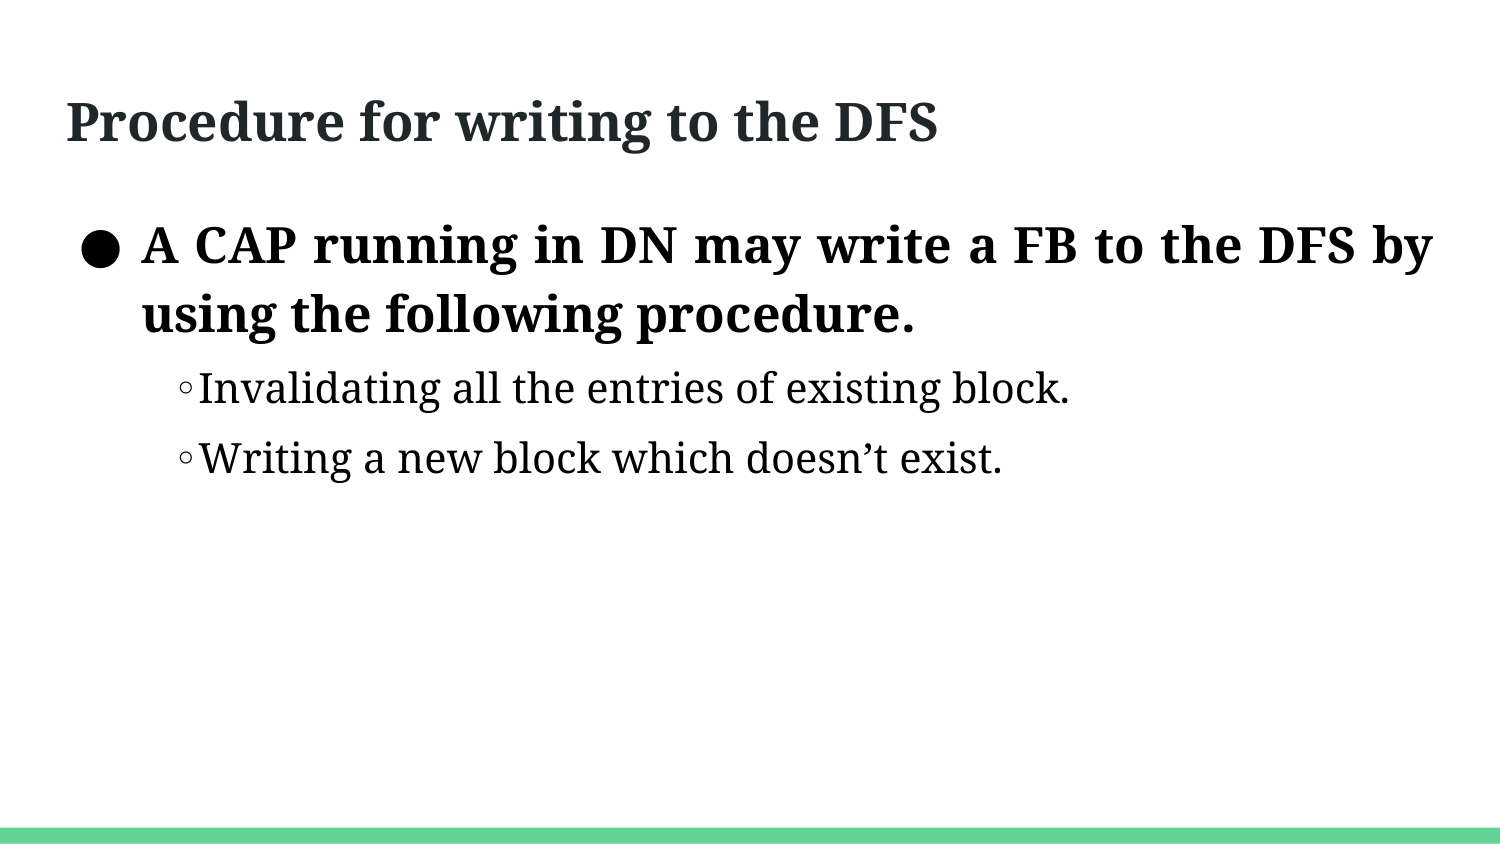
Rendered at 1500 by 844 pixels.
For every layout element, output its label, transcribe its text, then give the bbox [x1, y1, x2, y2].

list A CAP running in DN may write a FB to the DFS by using the following procedure. ◦Invalidating all the entries of existing block. ◦Writing a new block which doesn’t exist. [51, 189, 1449, 750]
title Procedure for writing to the DFS [51, 72, 1449, 167]
